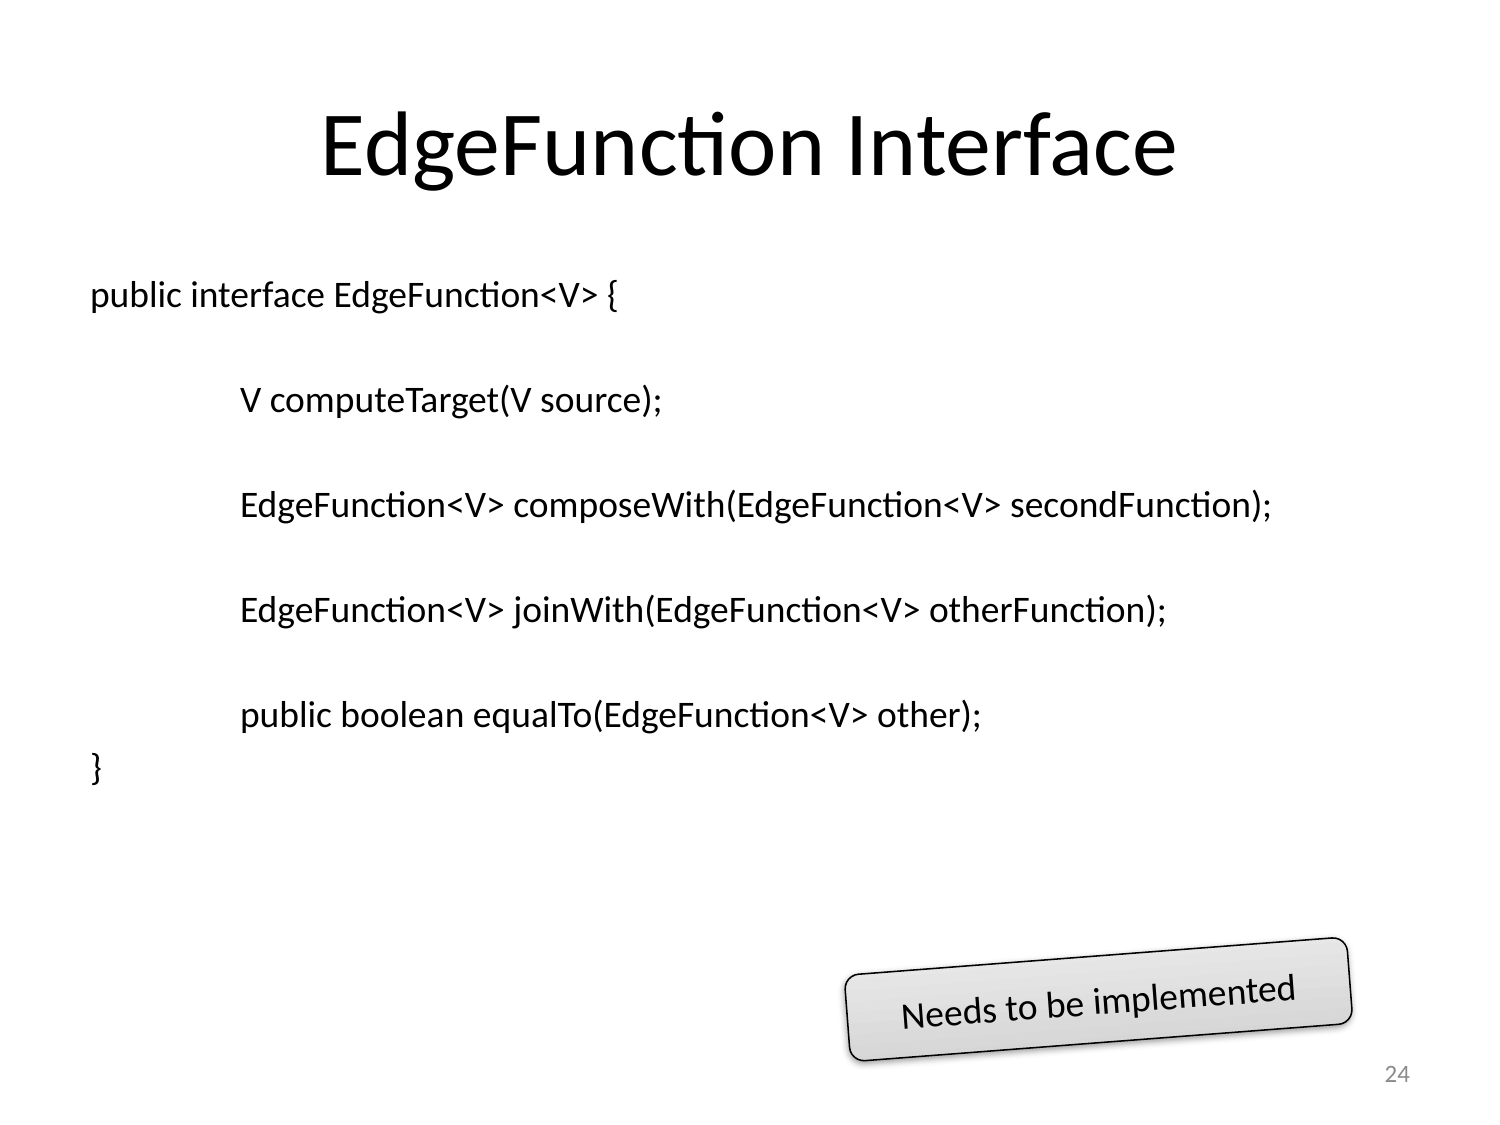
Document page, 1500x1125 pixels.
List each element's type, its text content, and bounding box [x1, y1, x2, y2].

title EdgeFunction Interface [75, 45, 1425, 233]
slide_number 24 [1074, 1042, 1425, 1103]
list public interface EdgeFunction<V> { V computeTarget(V source); EdgeFunction<V> composeWith(EdgeFunction<V> secondFunction); EdgeFunction<V> joinWith(EdgeFunction<V> otherFunction); public boolean equalTo(EdgeFunction<V> other); } [75, 262, 1425, 1005]
text_box Needs to be implemented [844, 937, 1353, 1062]
